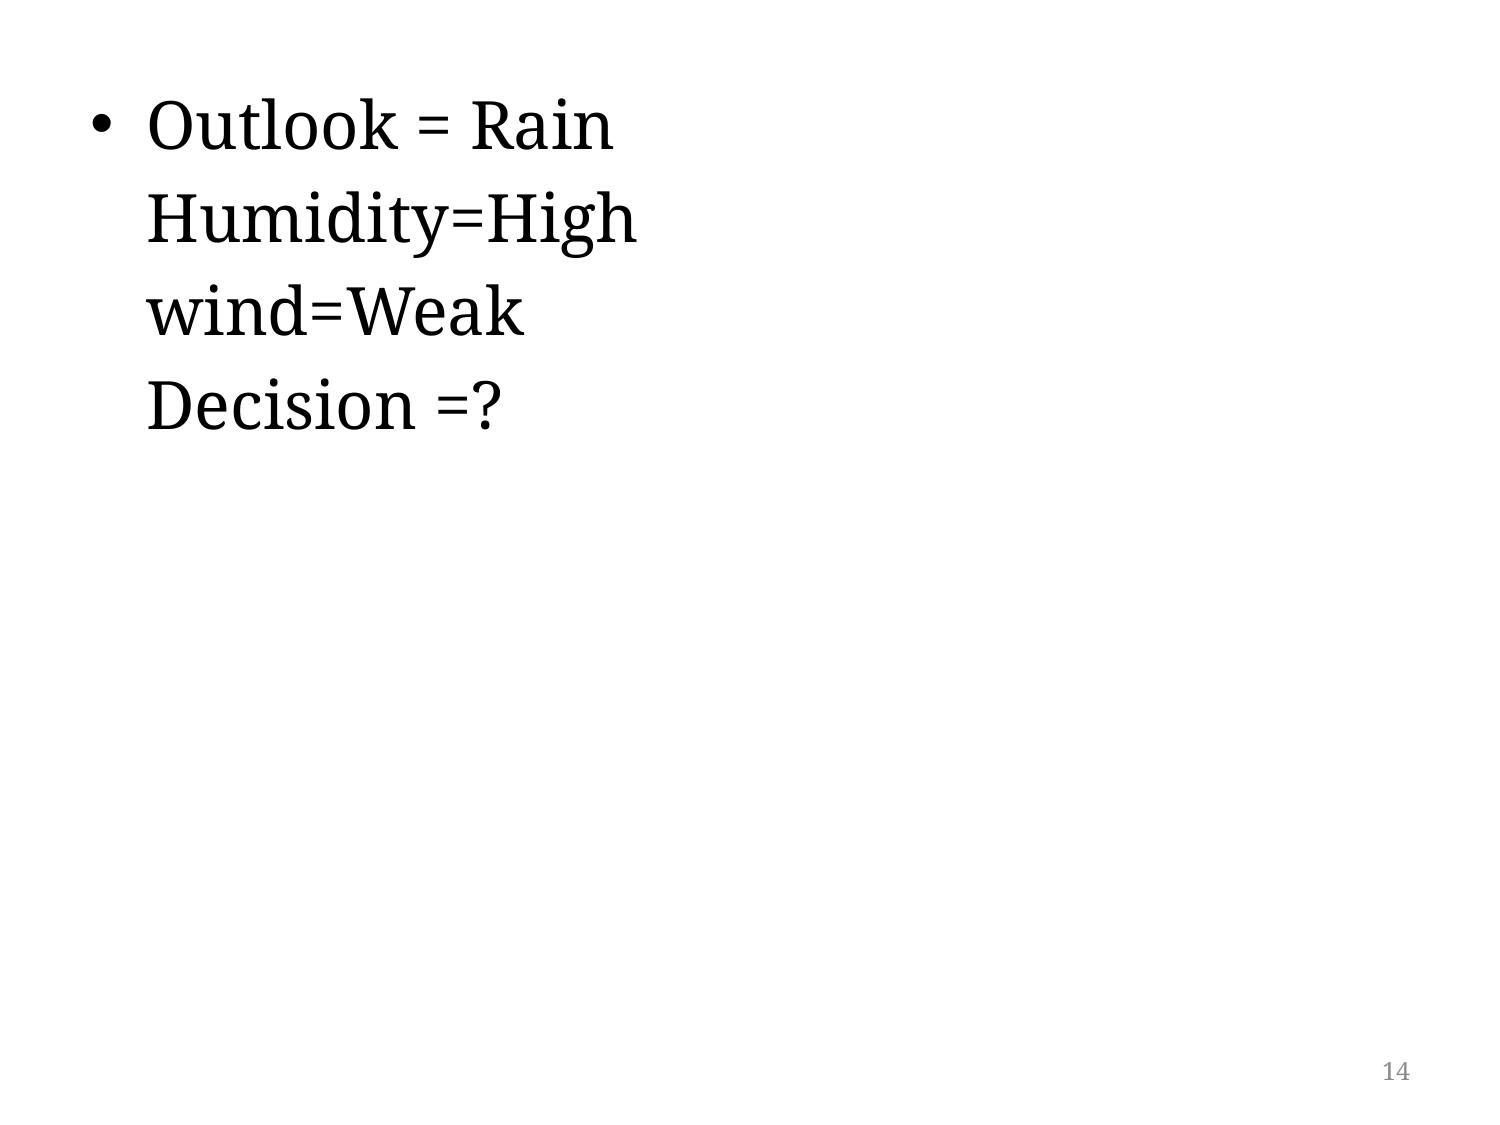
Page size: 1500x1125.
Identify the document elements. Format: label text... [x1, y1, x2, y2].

list Outlook = Rain Humidity=High wind=Weak Decision =? [75, 75, 1425, 1005]
slide_number 14 [1074, 1042, 1425, 1103]
